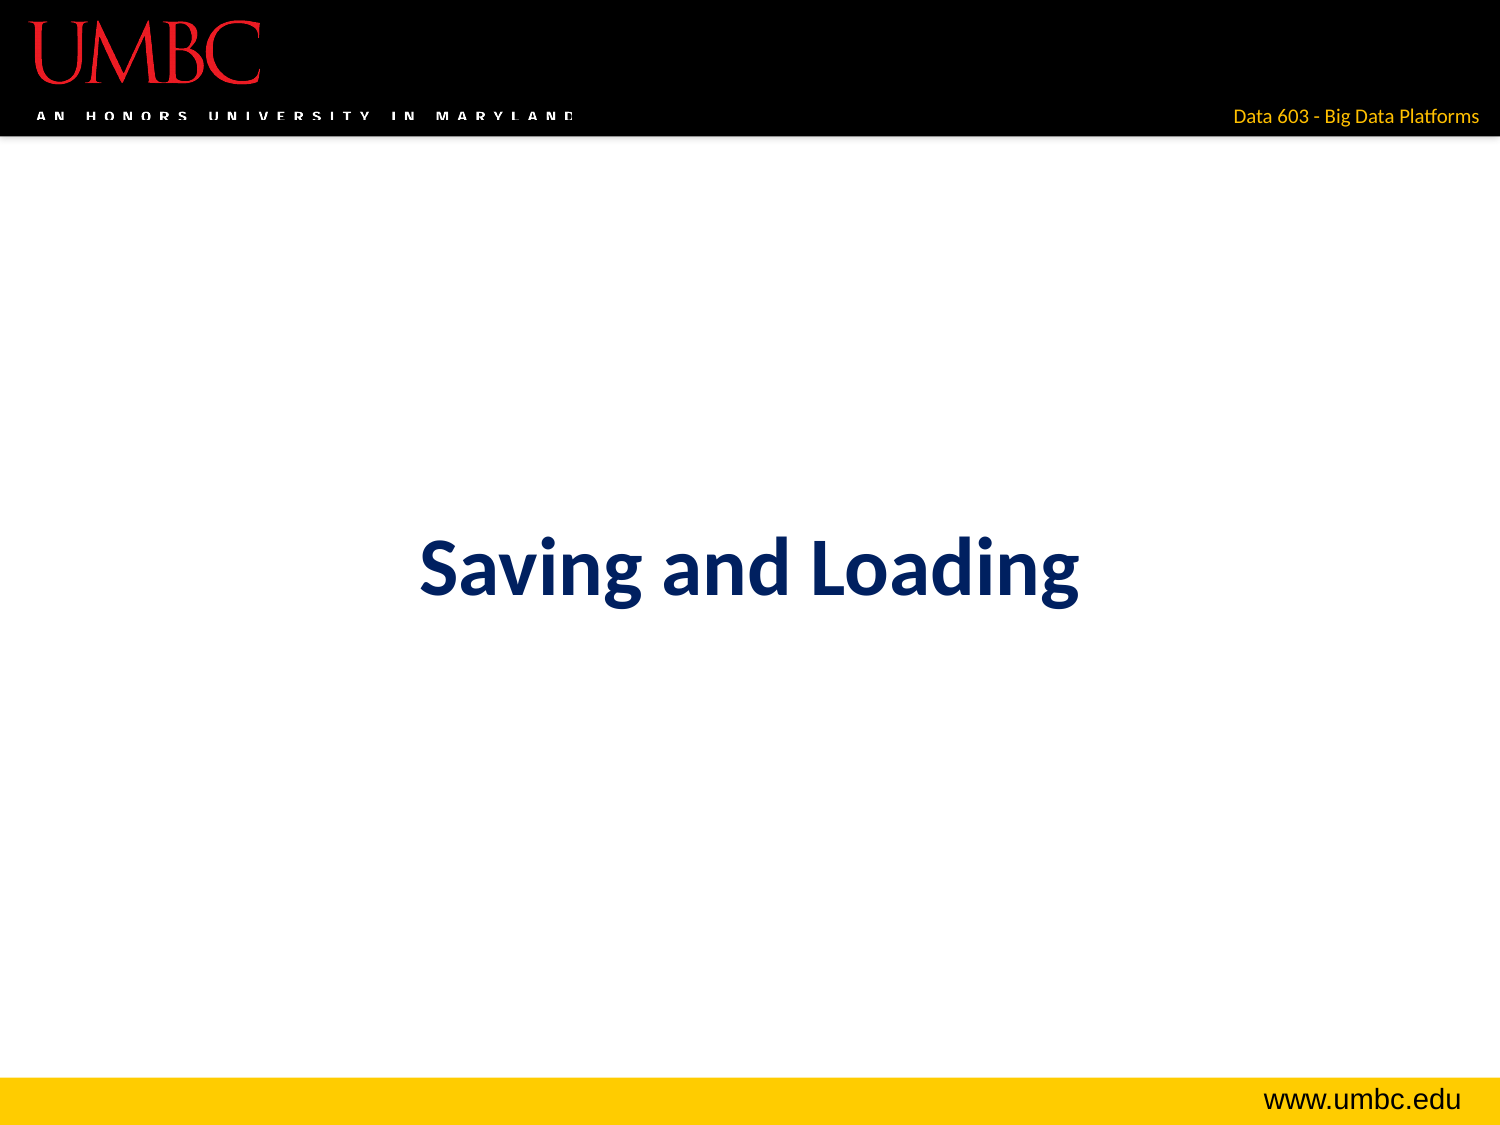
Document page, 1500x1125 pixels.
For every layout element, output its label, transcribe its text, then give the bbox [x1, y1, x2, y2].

title Saving and Loading [75, 468, 1425, 657]
picture [27, 20, 572, 120]
